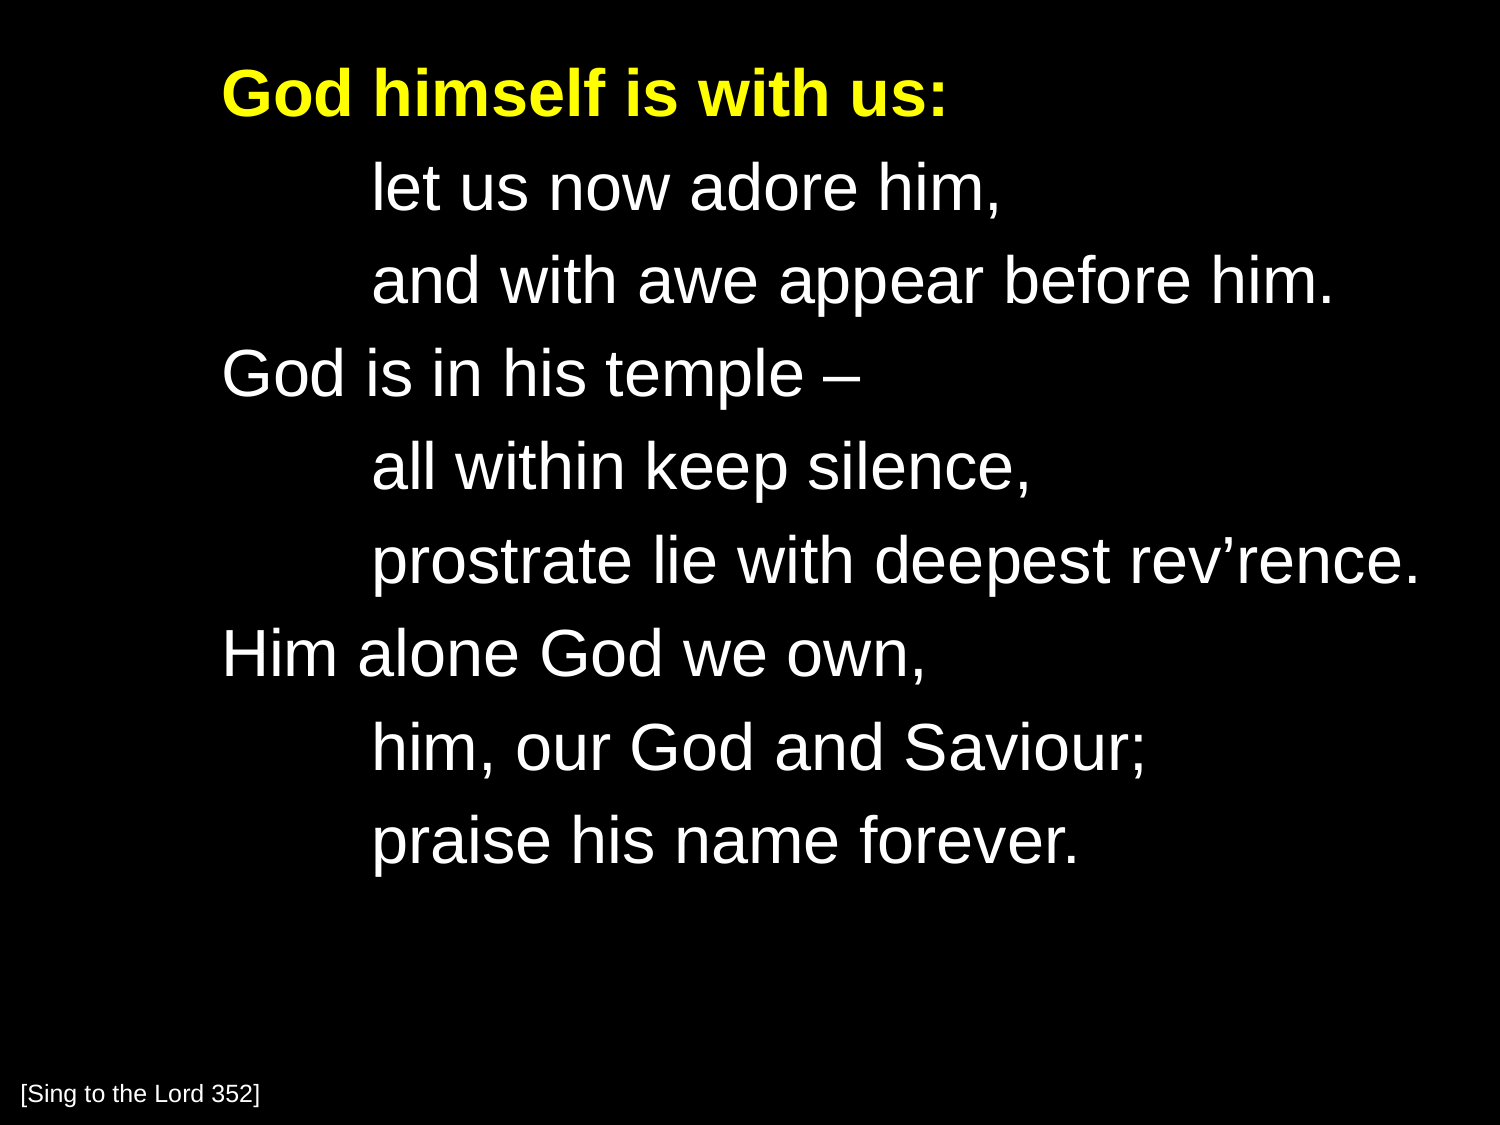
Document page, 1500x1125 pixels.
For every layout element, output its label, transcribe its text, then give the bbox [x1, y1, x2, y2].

text_box [Sing to the Lord 352] [5, 1070, 526, 1115]
list God himself is with us: let us now adore him, and with awe appear before him. God is in his temple – all within keep silence, prostrate lie with deepest rev’rence. Him alone God we own, him, our God and Saviour; praise his name forever. [0, 42, 1500, 1047]
